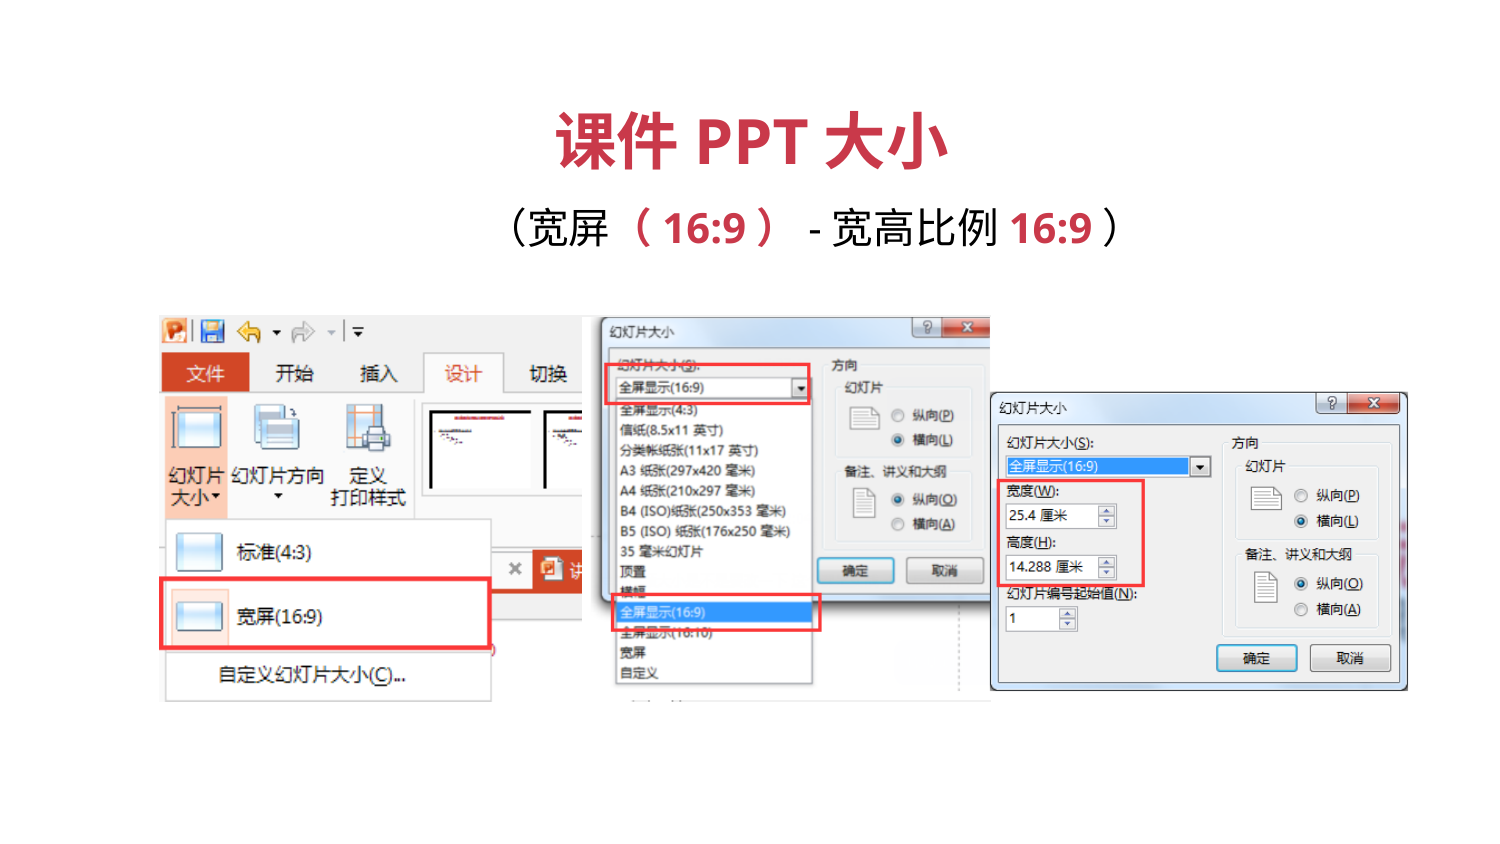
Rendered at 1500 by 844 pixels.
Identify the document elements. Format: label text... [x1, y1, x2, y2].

text_box 课件PPT大小 [539, 94, 964, 185]
picture [159, 315, 1427, 702]
text_box （宽屏（16:9）-宽高比例16:9） [466, 185, 1500, 269]
